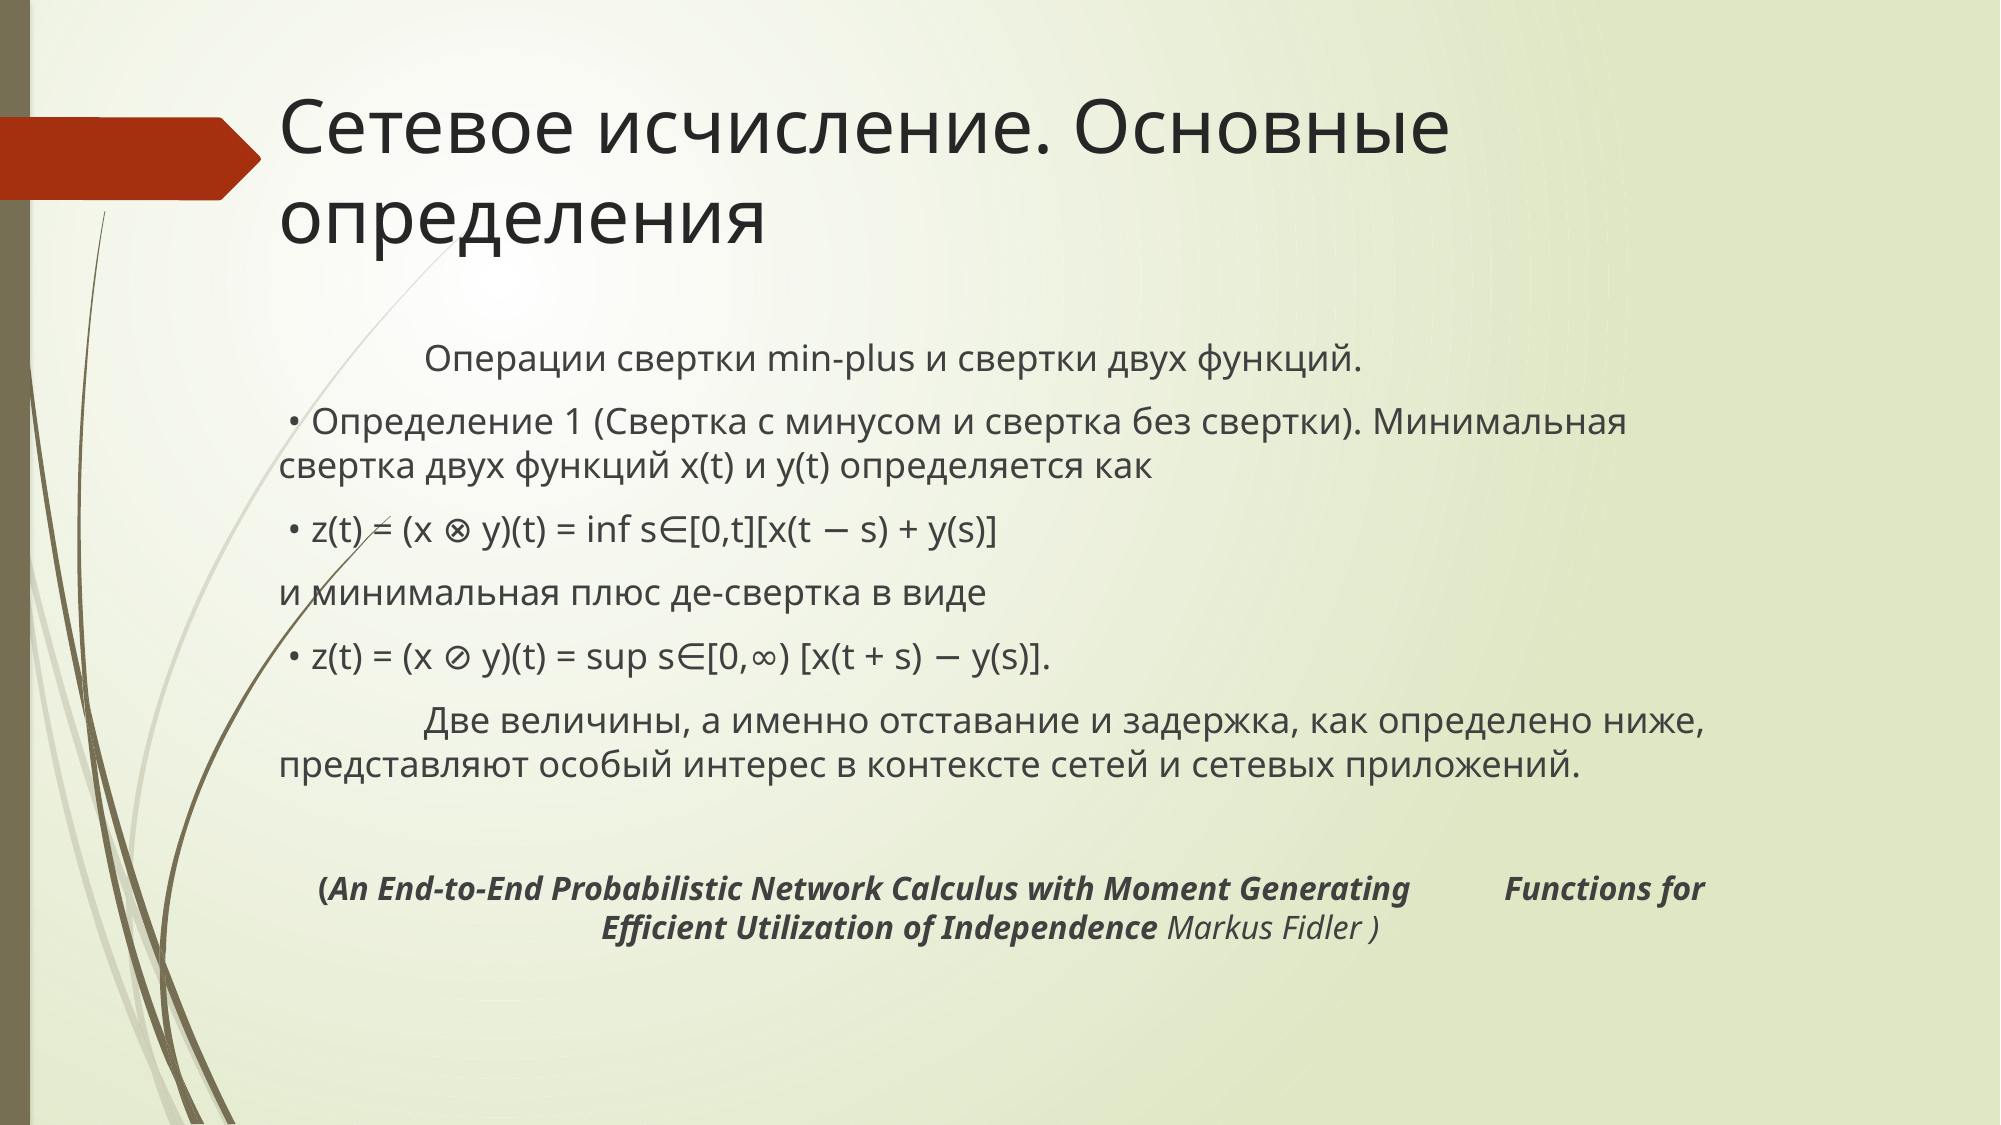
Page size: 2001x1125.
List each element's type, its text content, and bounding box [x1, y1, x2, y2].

title Сетевое исчисление. Основные определения [263, 70, 1726, 281]
list Операции свертки min-plus и свертки двух функций. • Определение 1 (Свертка с минусом и свертка без свертки). Минимальная свертка двух функций x(t) и y(t) определяется как • z(t) = (x ⊗ y)(t) = inf s∈[0,t][x(t − s) + y(s)] и минимальная плюс де-свертка в виде • z(t) = (x ⊘ y)(t) = sup s∈[0,∞) [x(t + s) − y(s)]. Две величины, а именно отставание и задержка, как определено ниже, представляют особый интерес в контексте сетей и сетевых приложений. (An End-to-End Probabilistic Network Calculus with Moment Generating Functions for Efficient Utilization of Independence Markus Fidler ) [263, 327, 1726, 1055]
